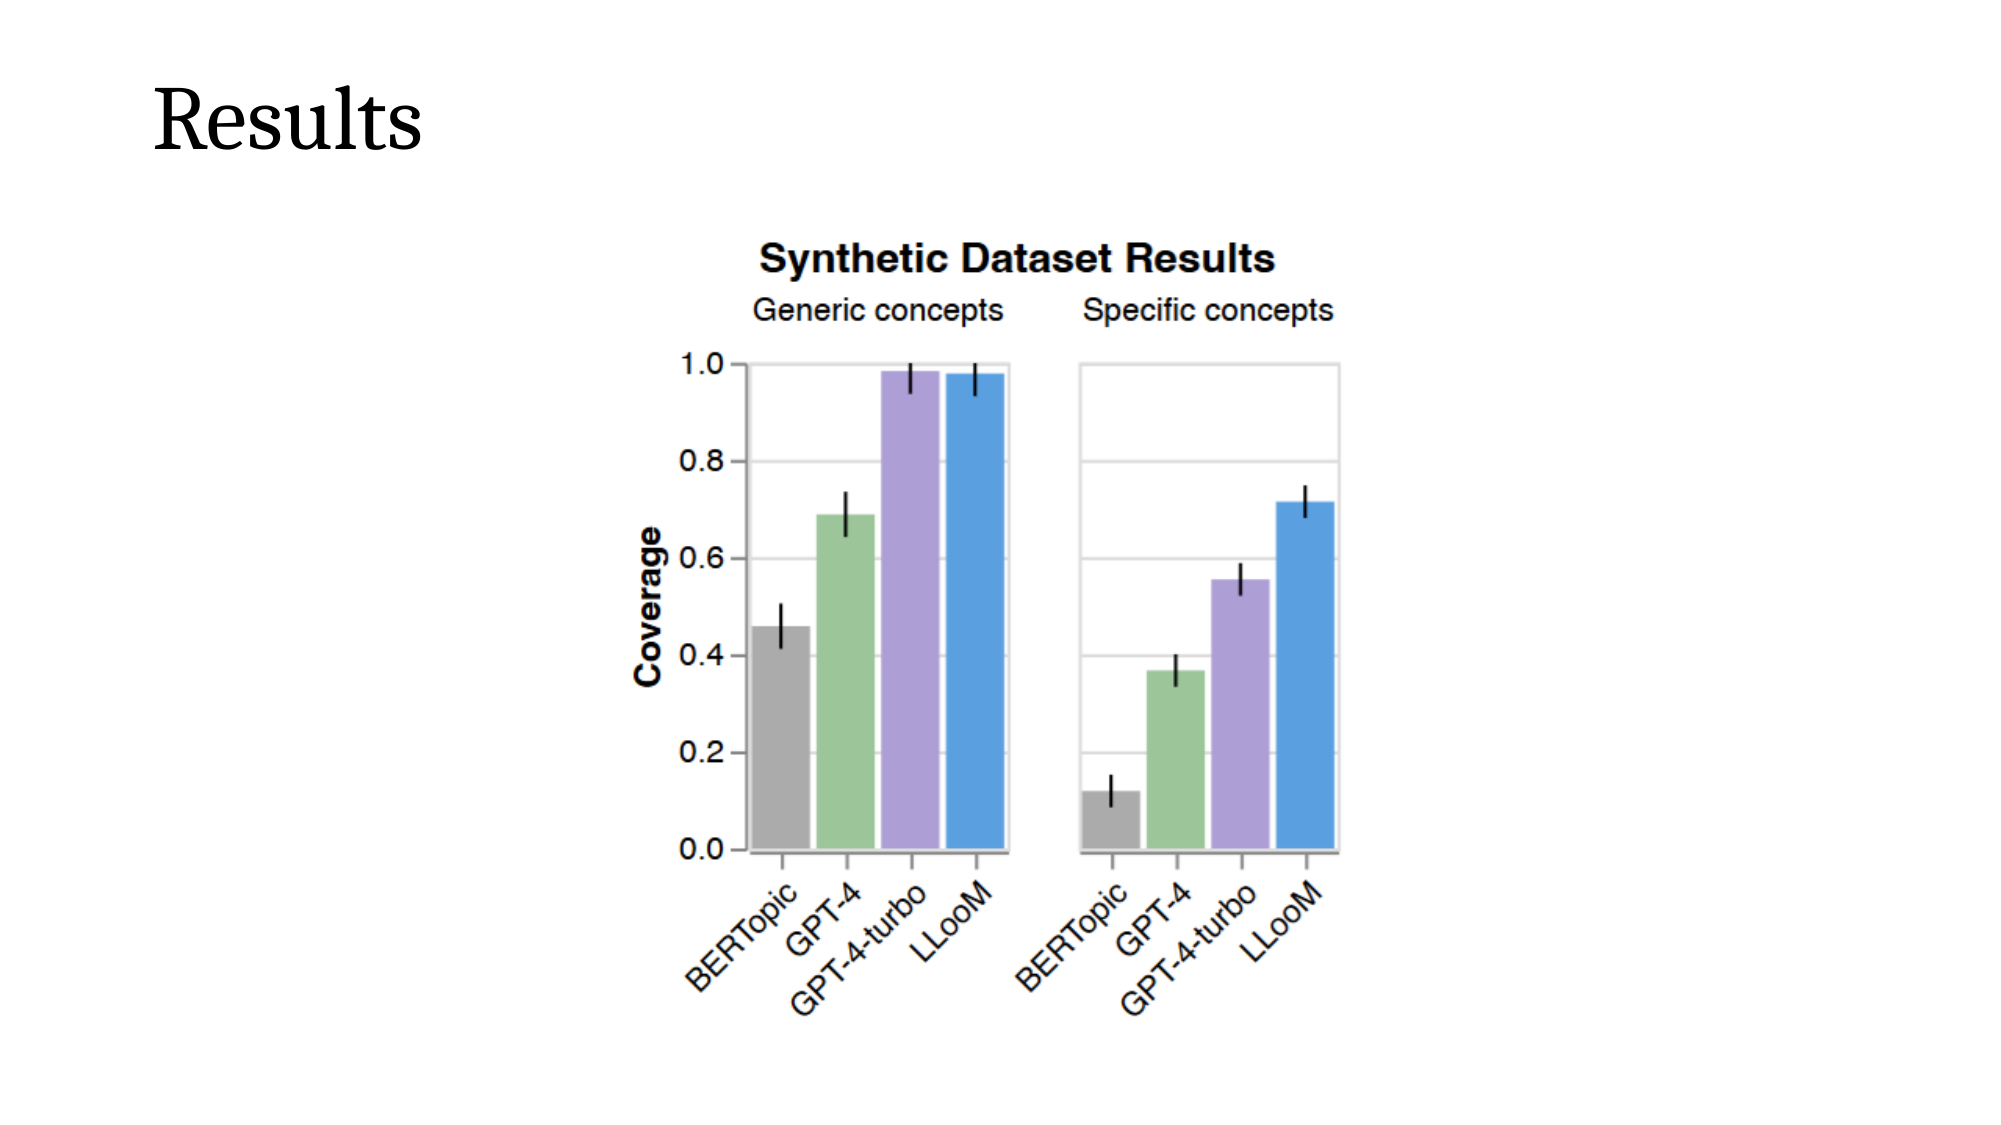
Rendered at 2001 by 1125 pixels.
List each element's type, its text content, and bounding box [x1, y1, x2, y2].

picture [586, 188, 1439, 1046]
title Results [137, 11, 1863, 229]
